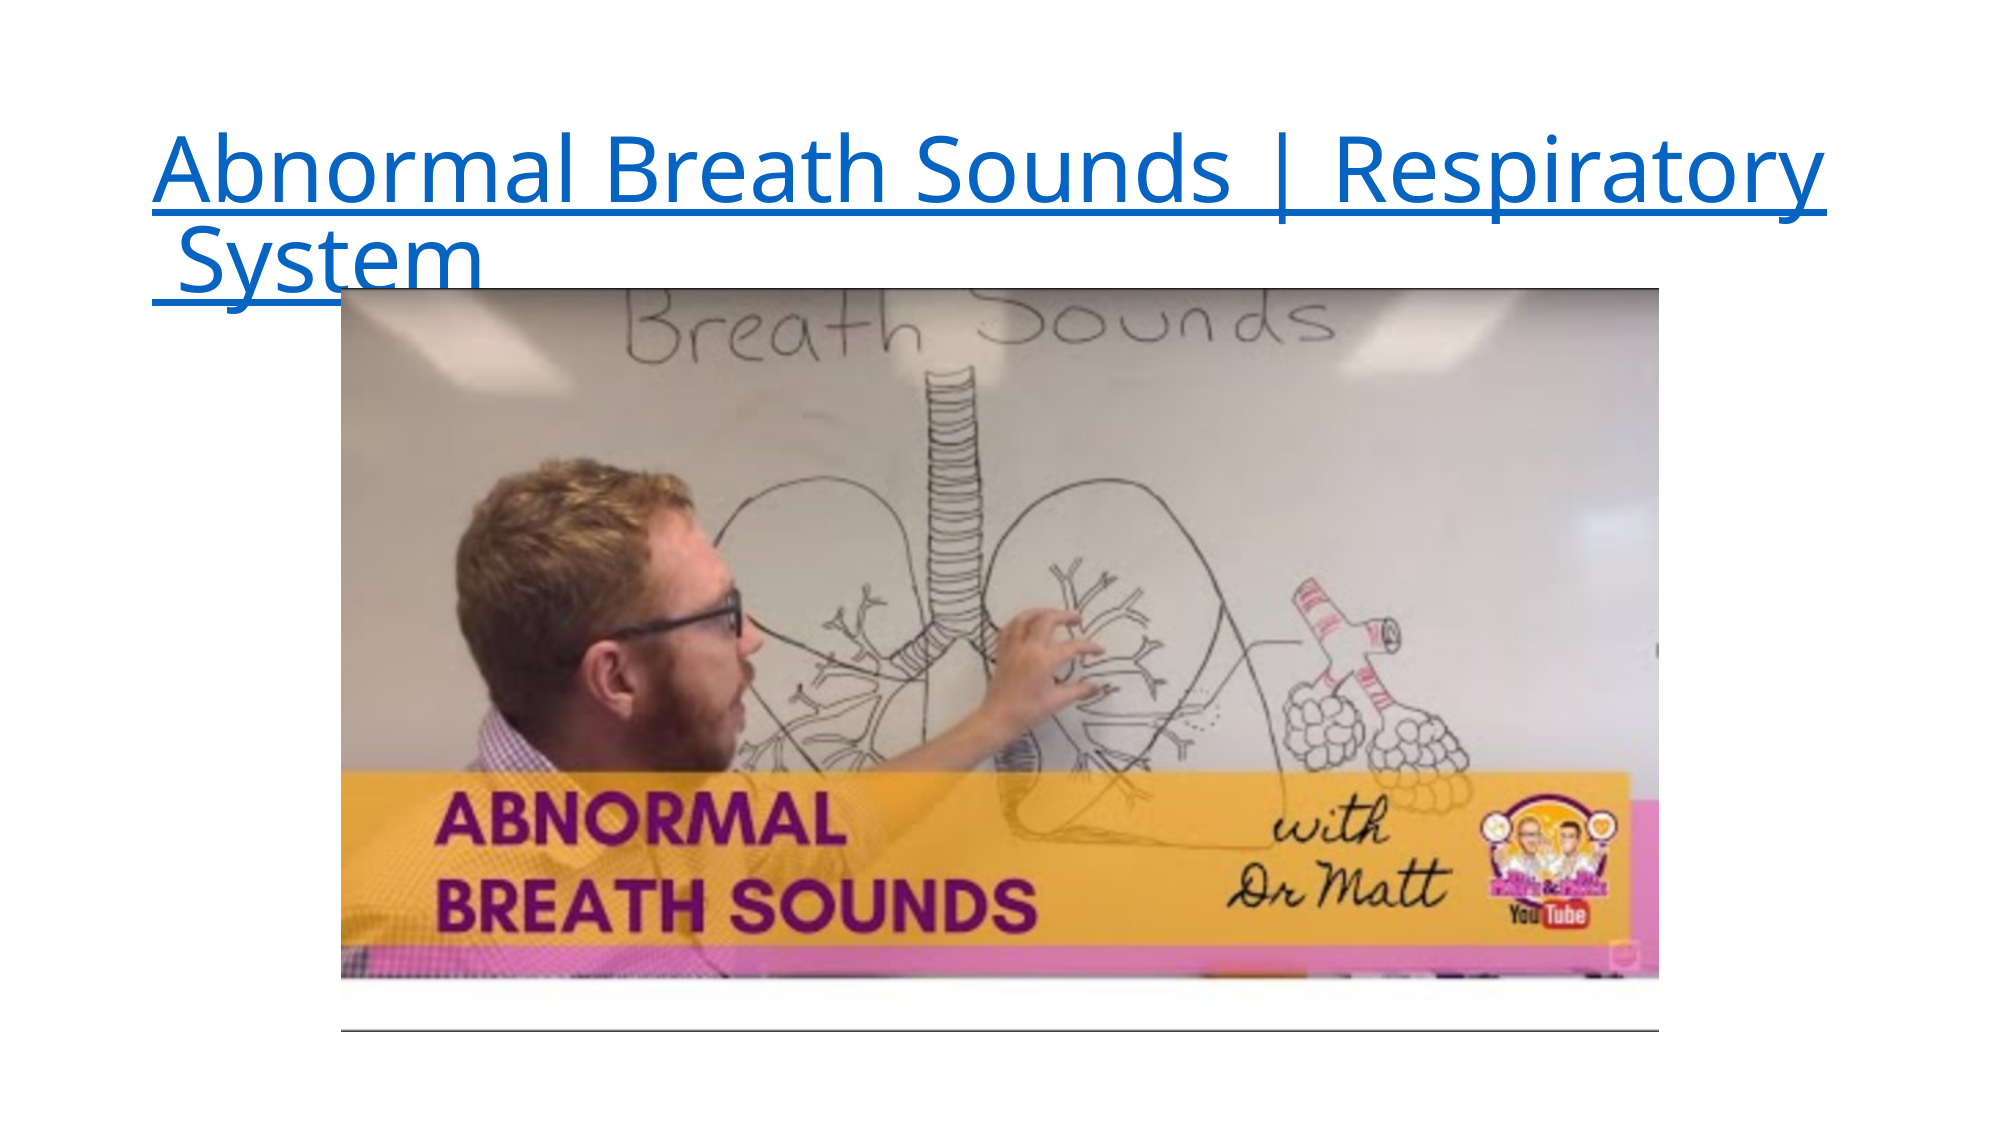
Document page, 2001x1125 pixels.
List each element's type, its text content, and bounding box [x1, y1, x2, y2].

title Abnormal Breath Sounds | Respiratory System [137, 59, 1863, 278]
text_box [340, 288, 1660, 1033]
